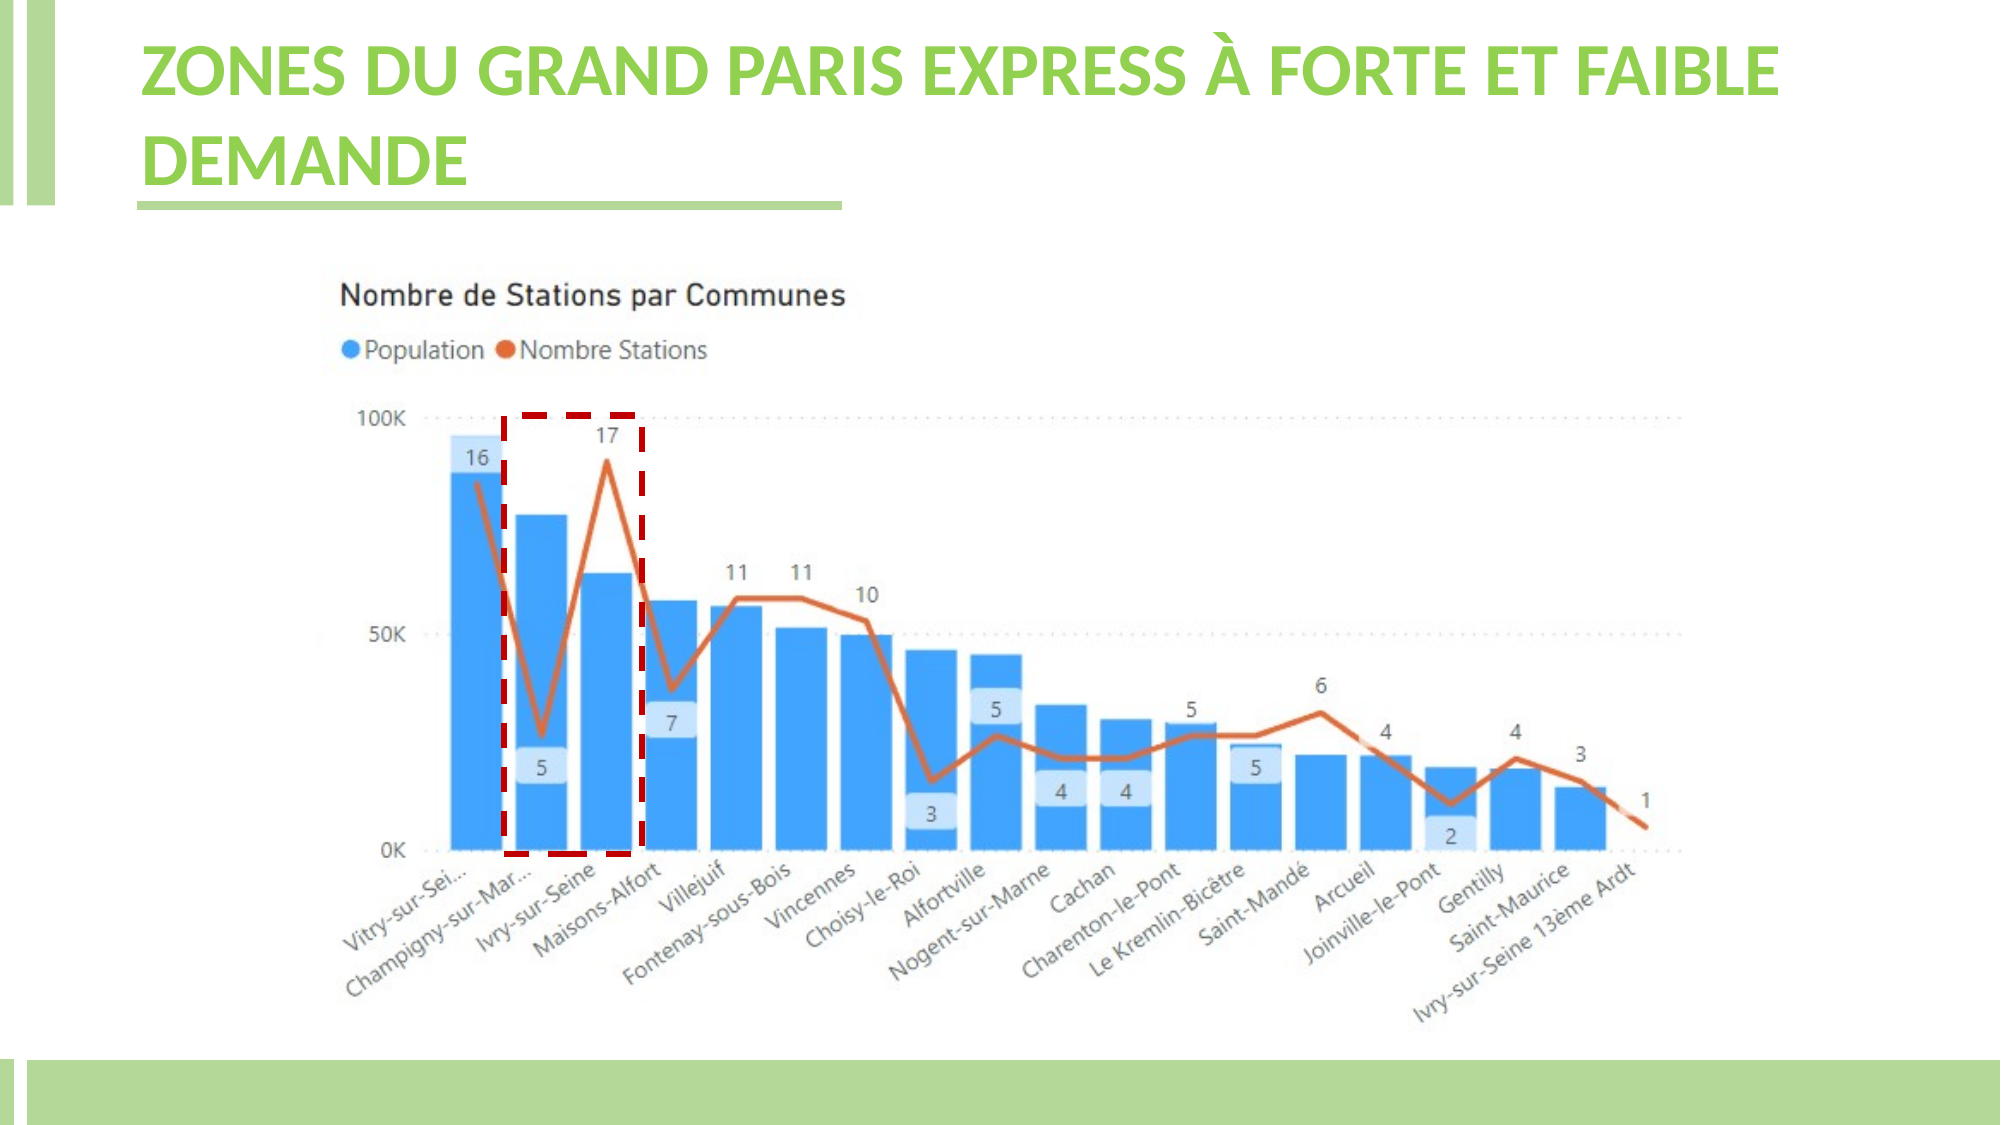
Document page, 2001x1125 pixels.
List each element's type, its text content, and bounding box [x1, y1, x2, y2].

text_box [315, 265, 1685, 1038]
title ZONES DU GRAND PARIS EXPRESS À FORTE ET FAIBLE DEMANDE [125, 49, 1914, 173]
